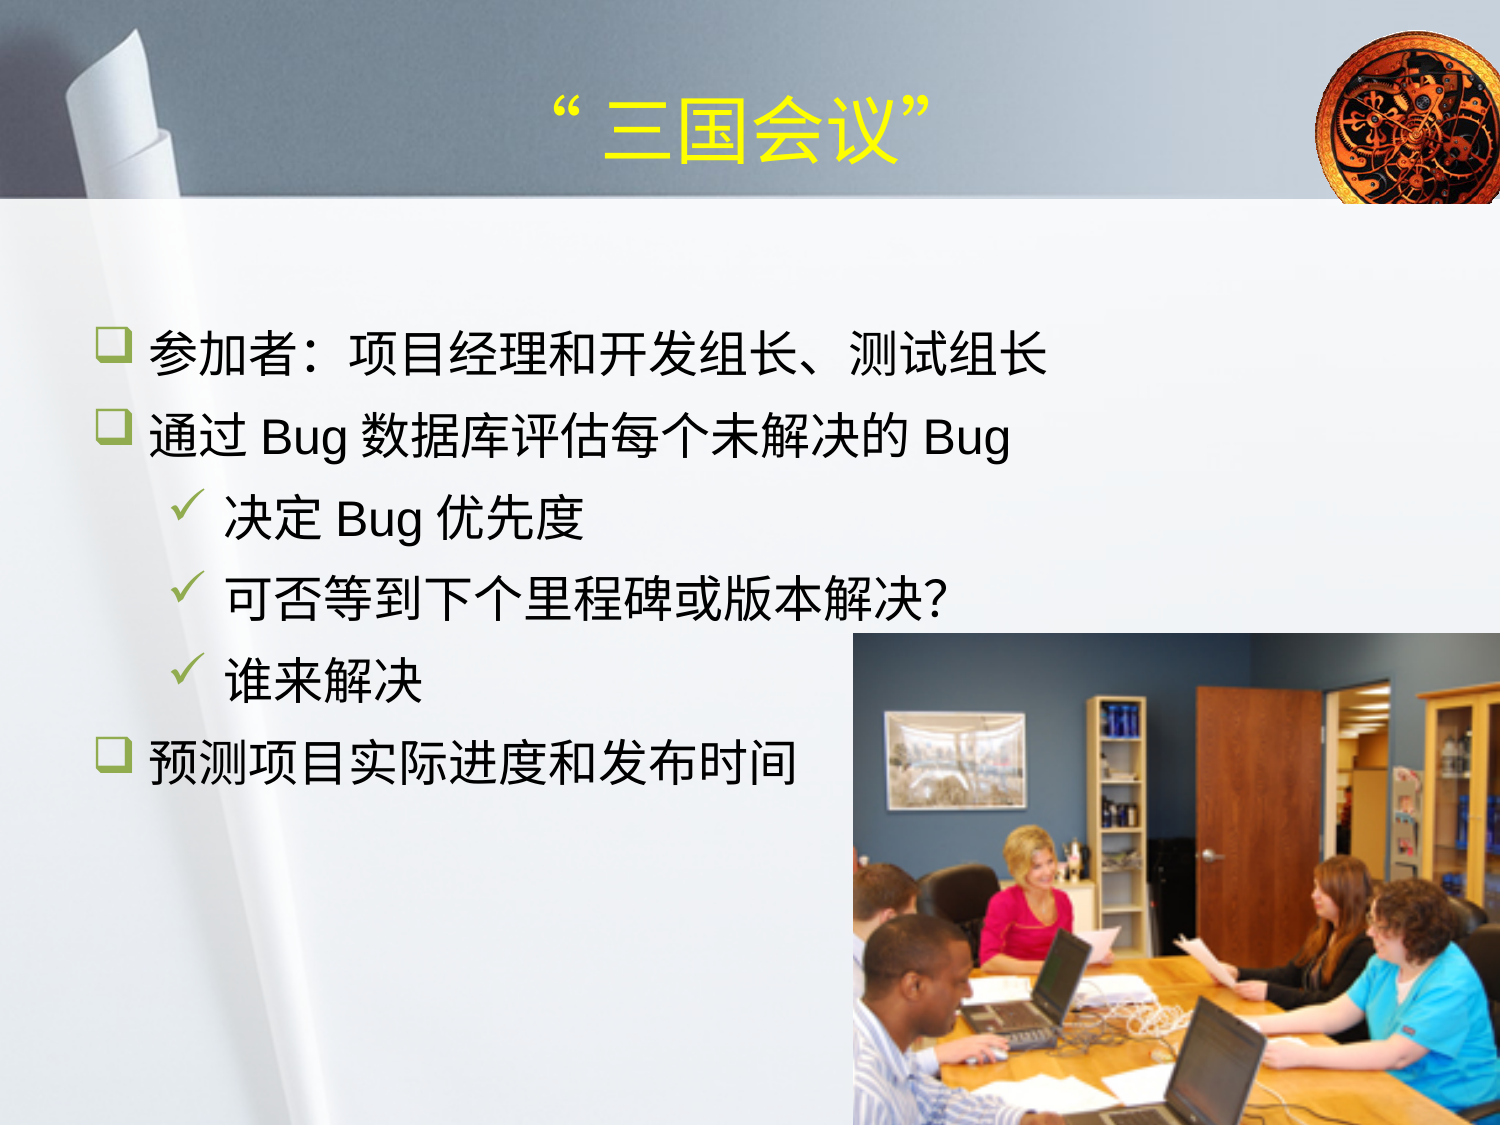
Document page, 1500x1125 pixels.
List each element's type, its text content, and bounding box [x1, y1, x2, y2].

picture [0, 0, 1500, 204]
list 参加者：项目经理和开发组长、测试组长 通过Bug数据库评估每个未解决的Bug 决定Bug优先度 可否等到下个里程碑或版本解决？ 谁来解决 预测项目实际进度和发布时间 [76, 302, 1454, 906]
title “三国会议” [228, 59, 1243, 153]
picture [853, 632, 1500, 1125]
